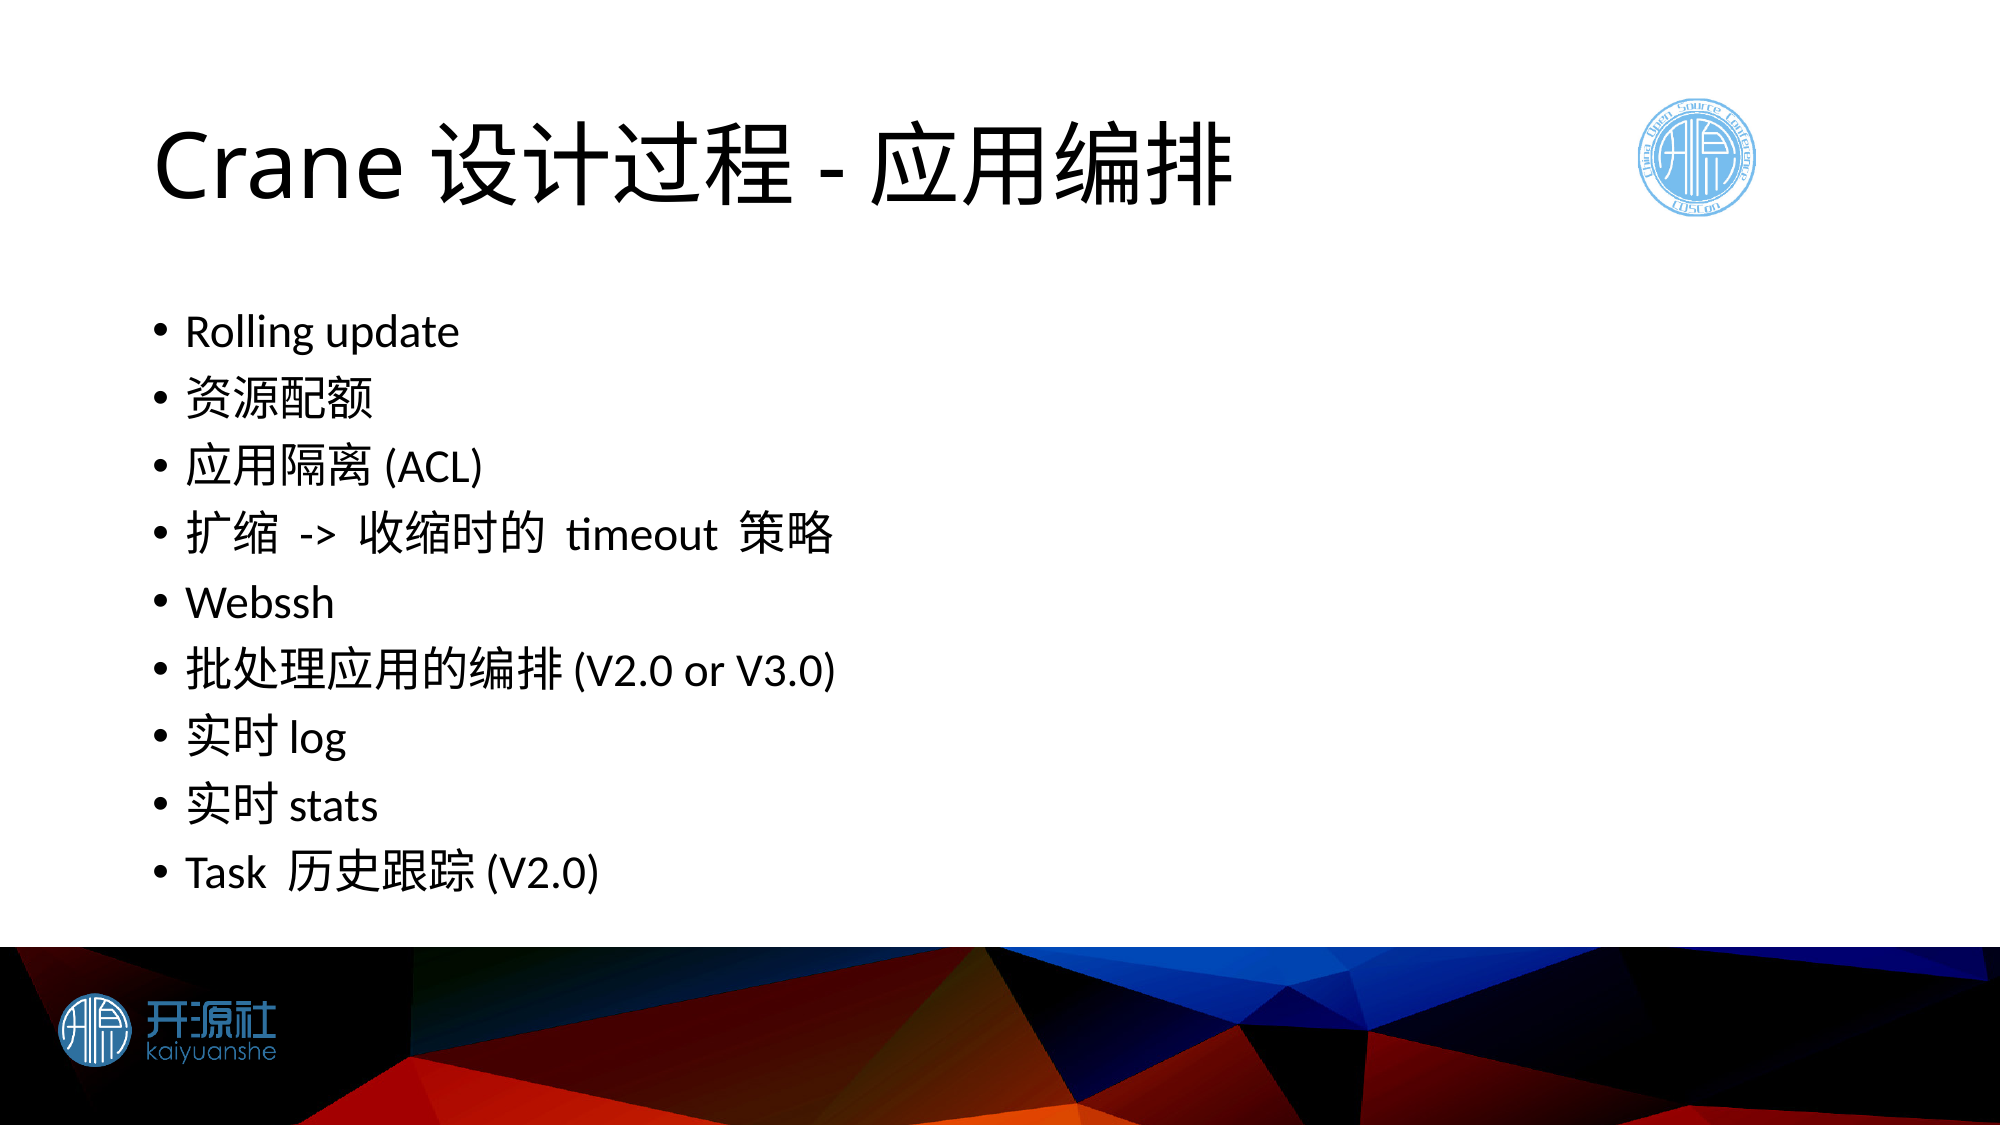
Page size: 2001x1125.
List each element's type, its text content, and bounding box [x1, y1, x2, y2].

title Crane设计过程-应用编排 [137, 59, 1863, 278]
list Rolling update 资源配额 应用隔离(ACL) 扩缩 -> 收缩时的 timeout 策略 Webssh 批处理应用的编排(V2.0 or V3.0) 实时log 实时stats Task 历史跟踪(V2.0) [137, 299, 1863, 913]
picture [0, 947, 2000, 1125]
